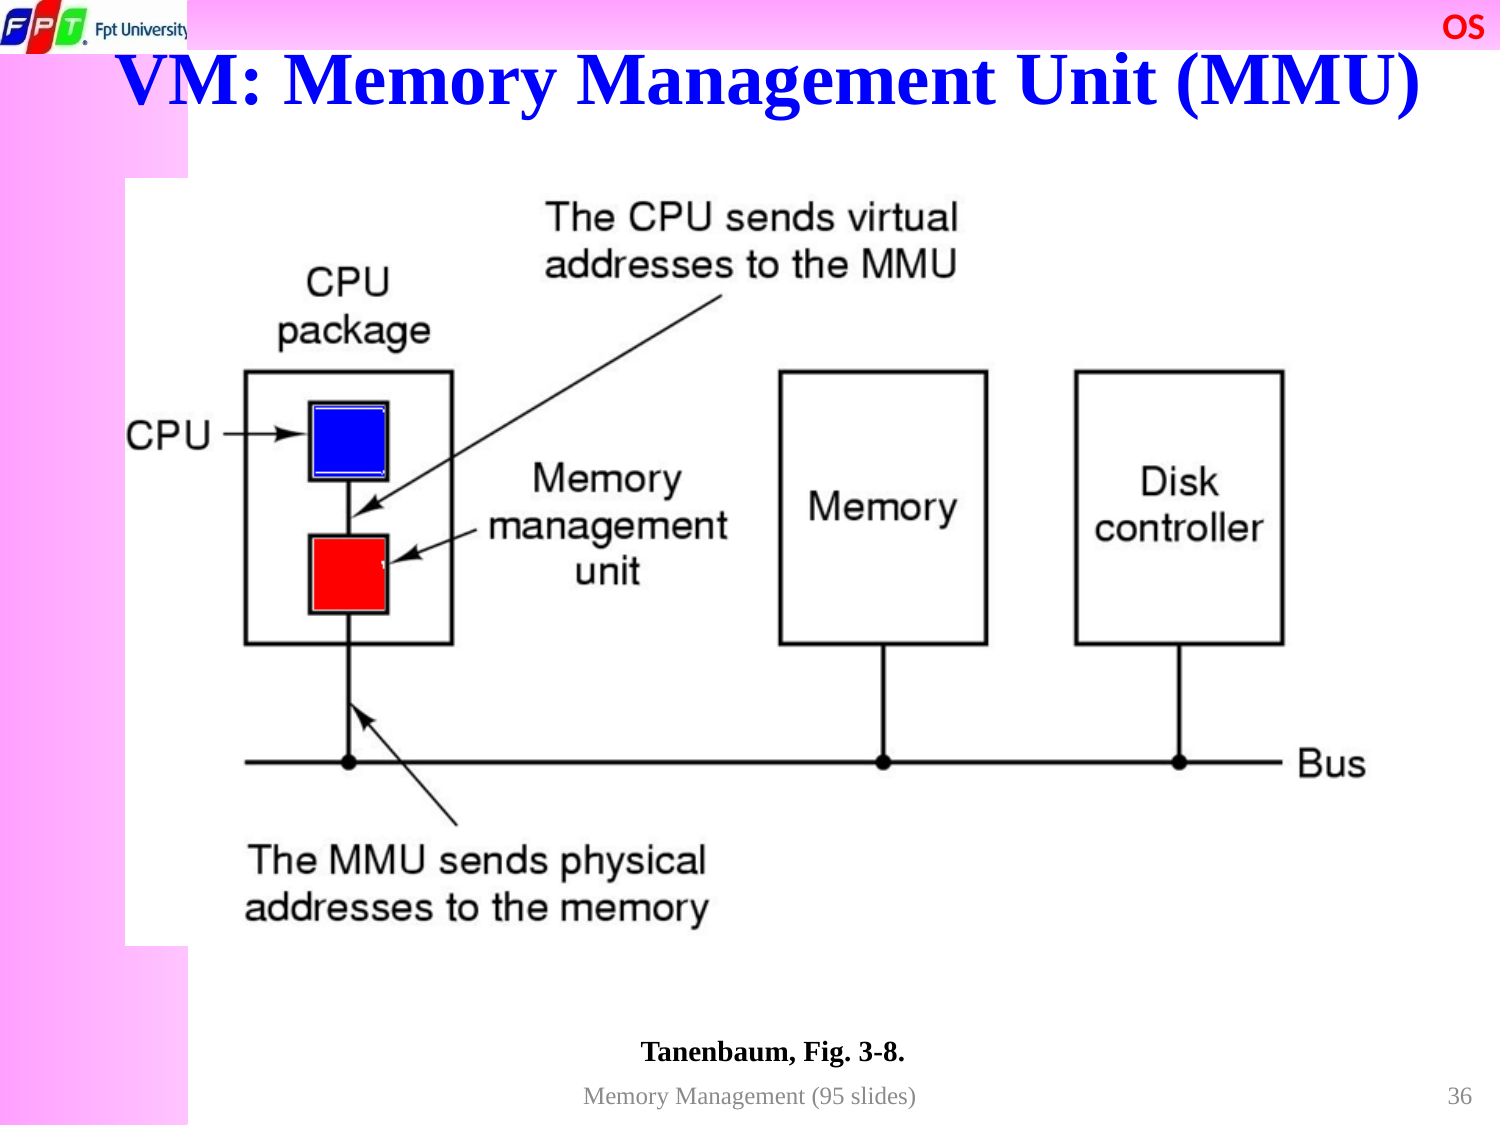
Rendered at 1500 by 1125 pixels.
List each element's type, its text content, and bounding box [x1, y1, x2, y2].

title VM: Memory Management Unit (MMU) [62, 0, 1475, 150]
footer Memory Management (95 slides) [512, 1074, 988, 1116]
picture [125, 178, 1375, 947]
slide_number 36 [1137, 1074, 1488, 1116]
picture [0, 0, 62, 54]
text_box Tanenbaum, Fig. 3-8. [625, 1024, 921, 1074]
